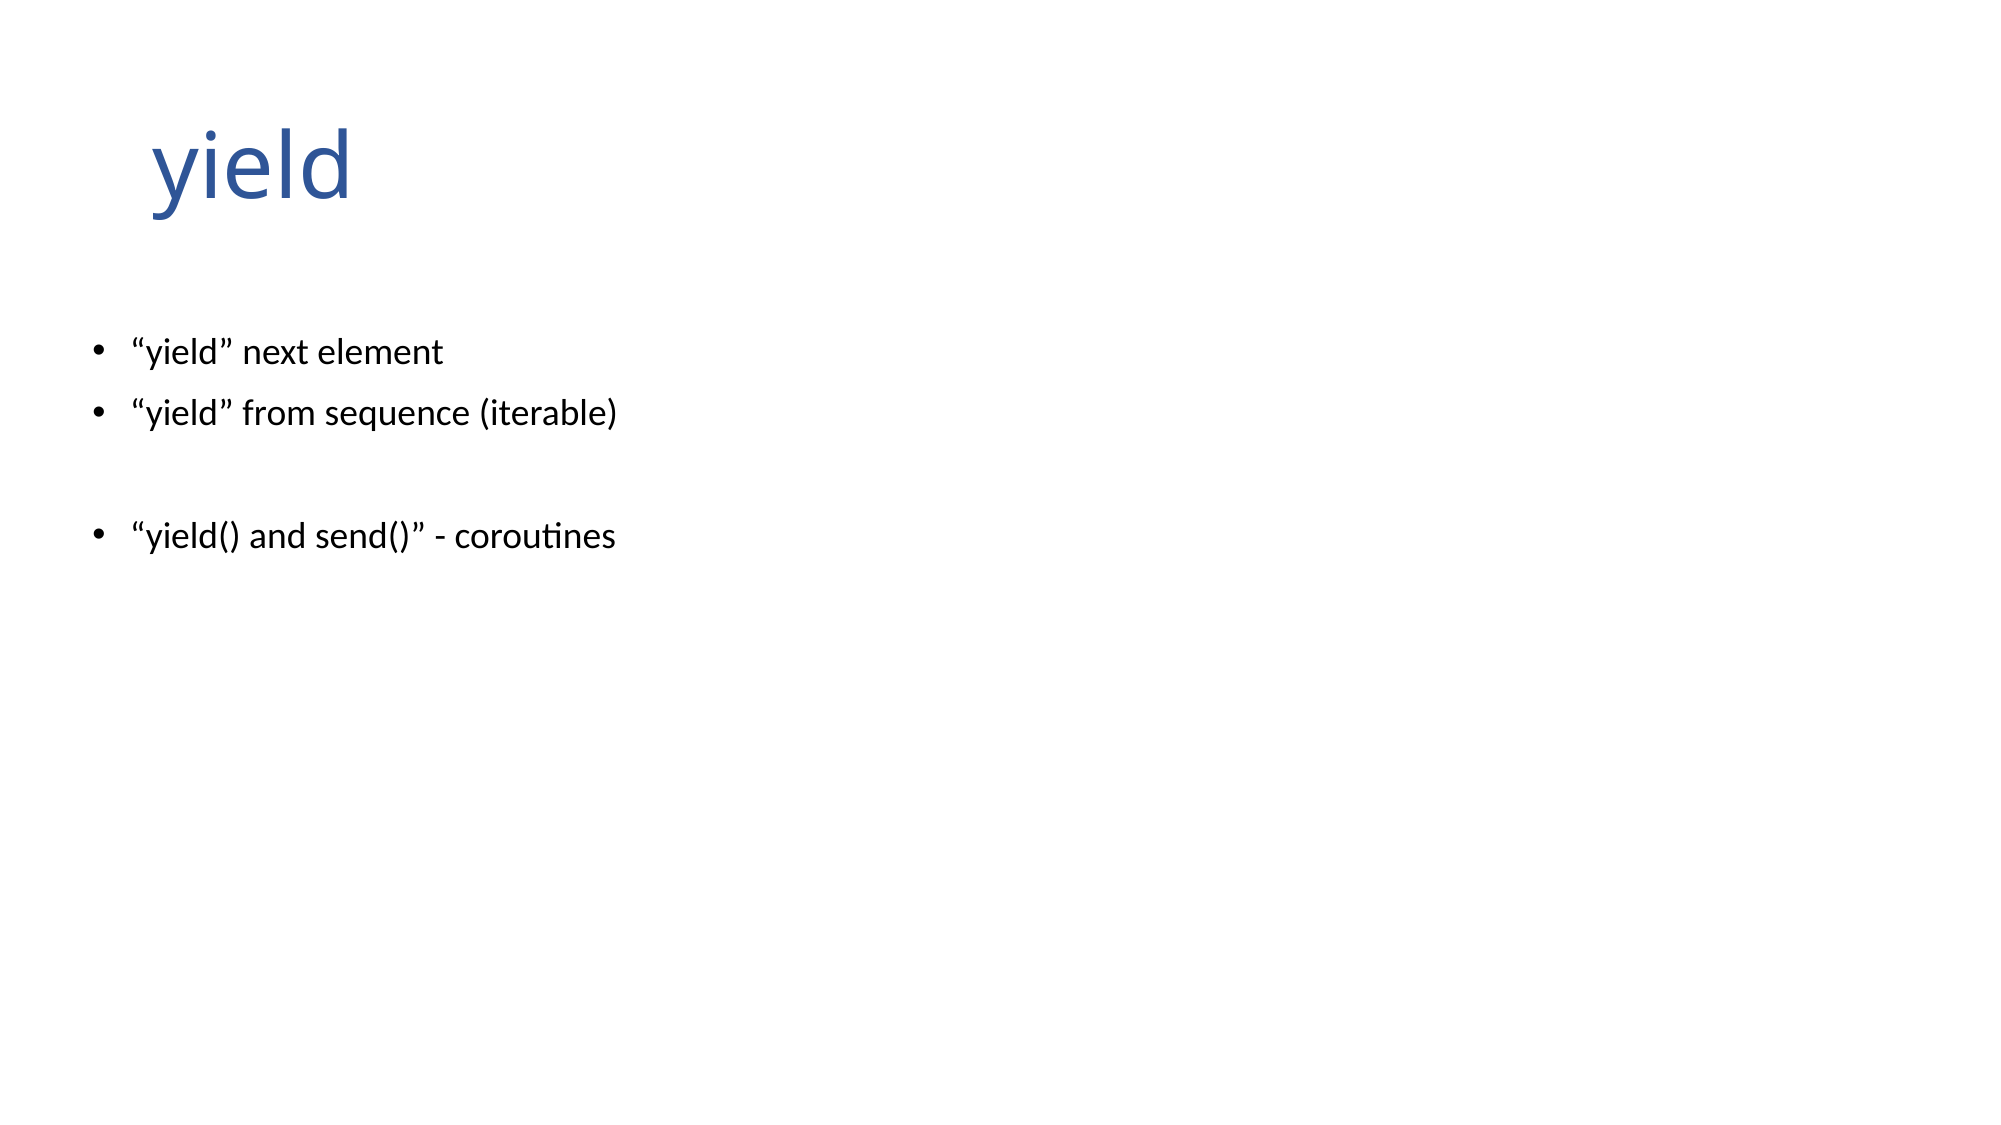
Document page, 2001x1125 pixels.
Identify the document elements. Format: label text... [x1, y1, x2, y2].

text_box “yield” next element “yield” from sequence (iterable) “yield() and send()” - coroutines [77, 324, 848, 1039]
title yield [137, 59, 1863, 278]
